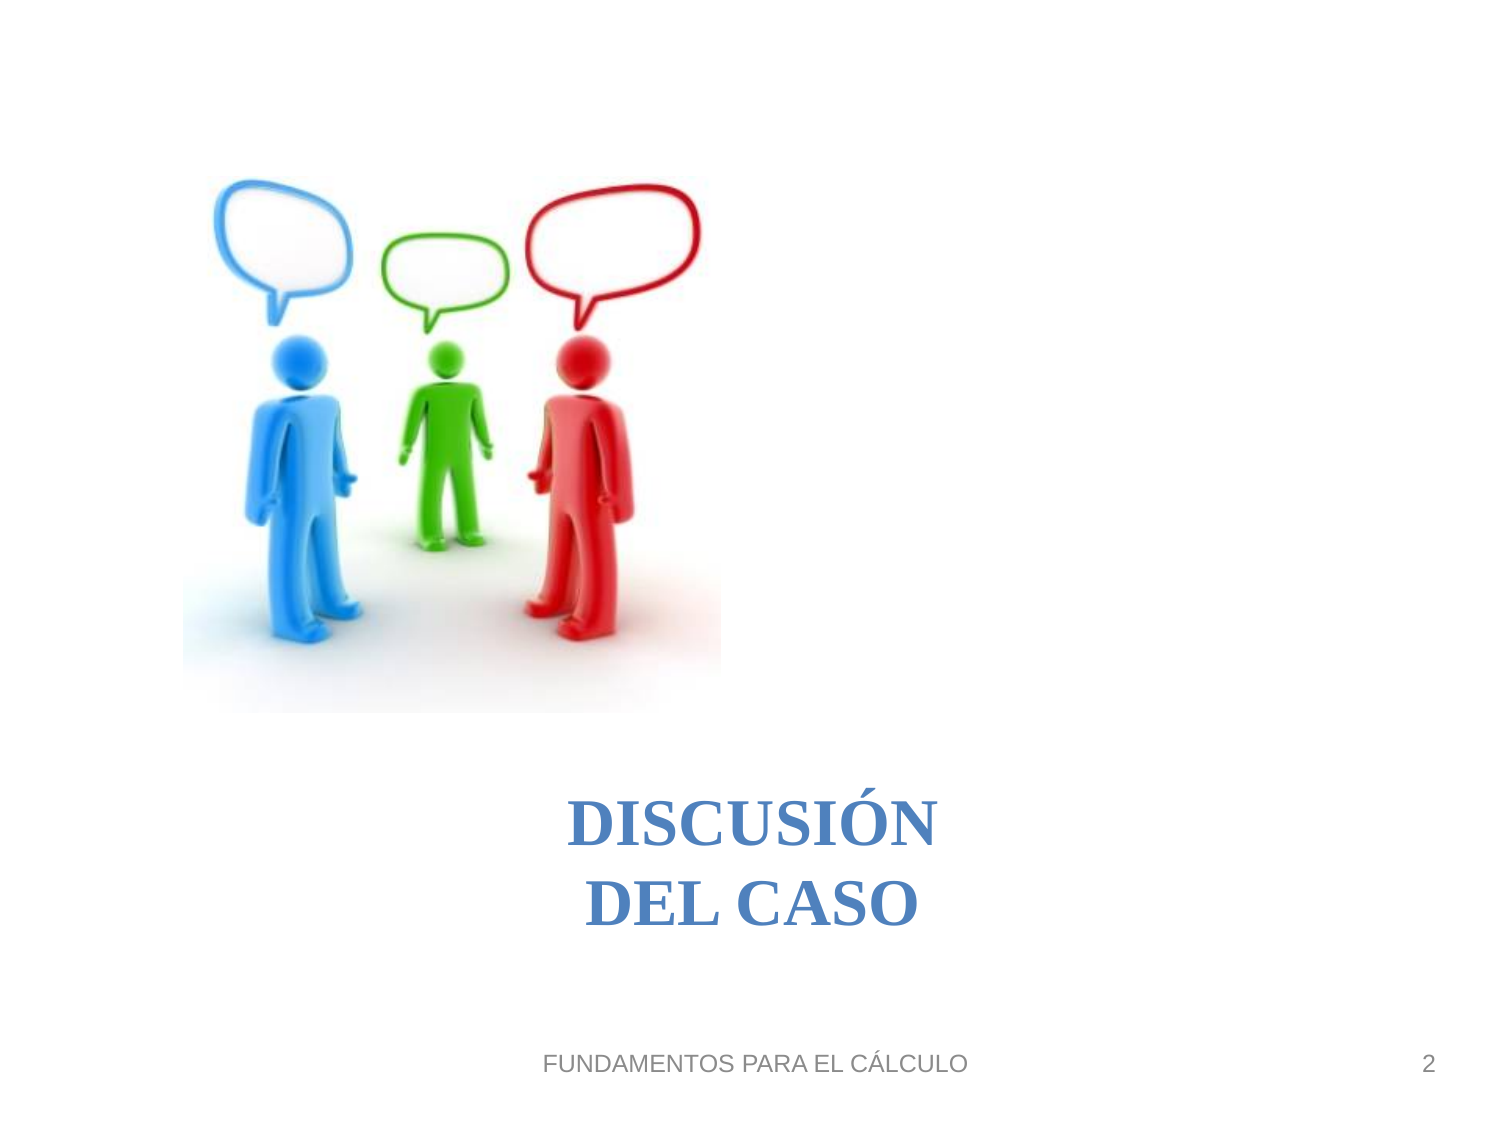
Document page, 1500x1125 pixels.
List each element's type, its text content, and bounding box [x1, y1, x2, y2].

slide_number 2 [1399, 1033, 1459, 1093]
text_box DISCUSIÓN DEL CASO [566, 778, 939, 939]
picture [182, 176, 721, 713]
footer FUNDAMENTOS PARA EL CÁLCULO [525, 1033, 987, 1093]
